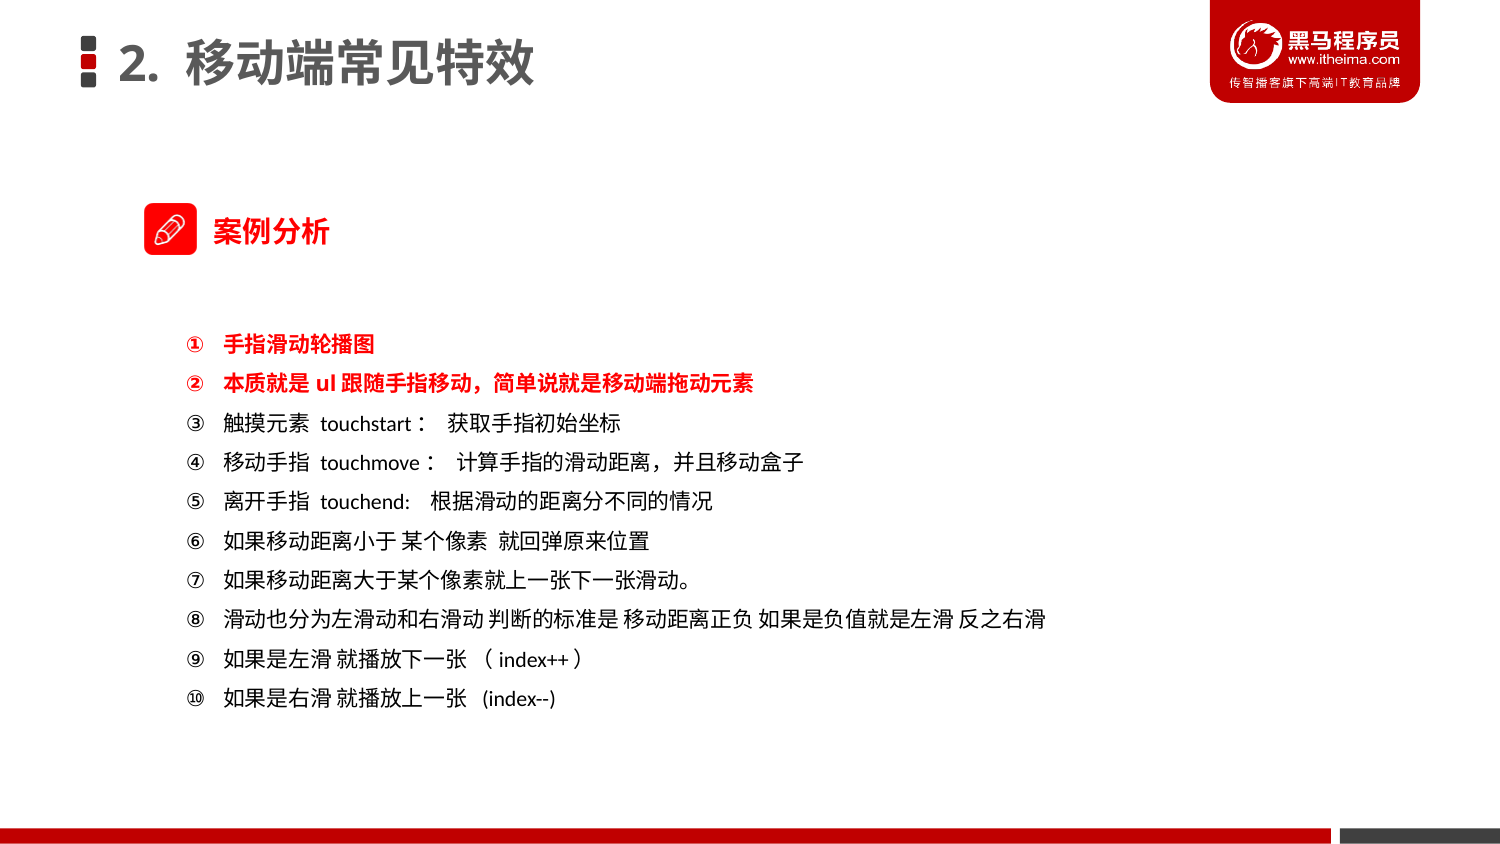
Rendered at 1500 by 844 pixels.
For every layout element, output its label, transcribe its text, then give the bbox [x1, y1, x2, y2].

text_box 案例分析 [199, 188, 1007, 256]
text_box 手指滑动轮播图 本质就是ul跟随手指移动，简单说就是移动端拖动元素 触摸元素 touchstart： 获取手指初始坐标 移动手指 touchmove： 计算手指的滑动距离，并且移动盒子 离开手指 touchend: 根据滑动的距离分不同的情况 如果移动距离小于 某个像素 就回弹原来位置 如果移动距离大于某个像素就上一张下一张滑动。 滑动也分为左滑动和右滑动 判断的标准是 移动距离正负 如果是负值就是左滑 反之右滑 如果是左滑 就播放下一张 （index++） 如果是右滑 就播放上一张 (index--) [96, 310, 1110, 719]
picture [139, 199, 200, 259]
title 2. 移动端常见特效 [103, 0, 1209, 130]
picture [1211, 11, 1419, 97]
